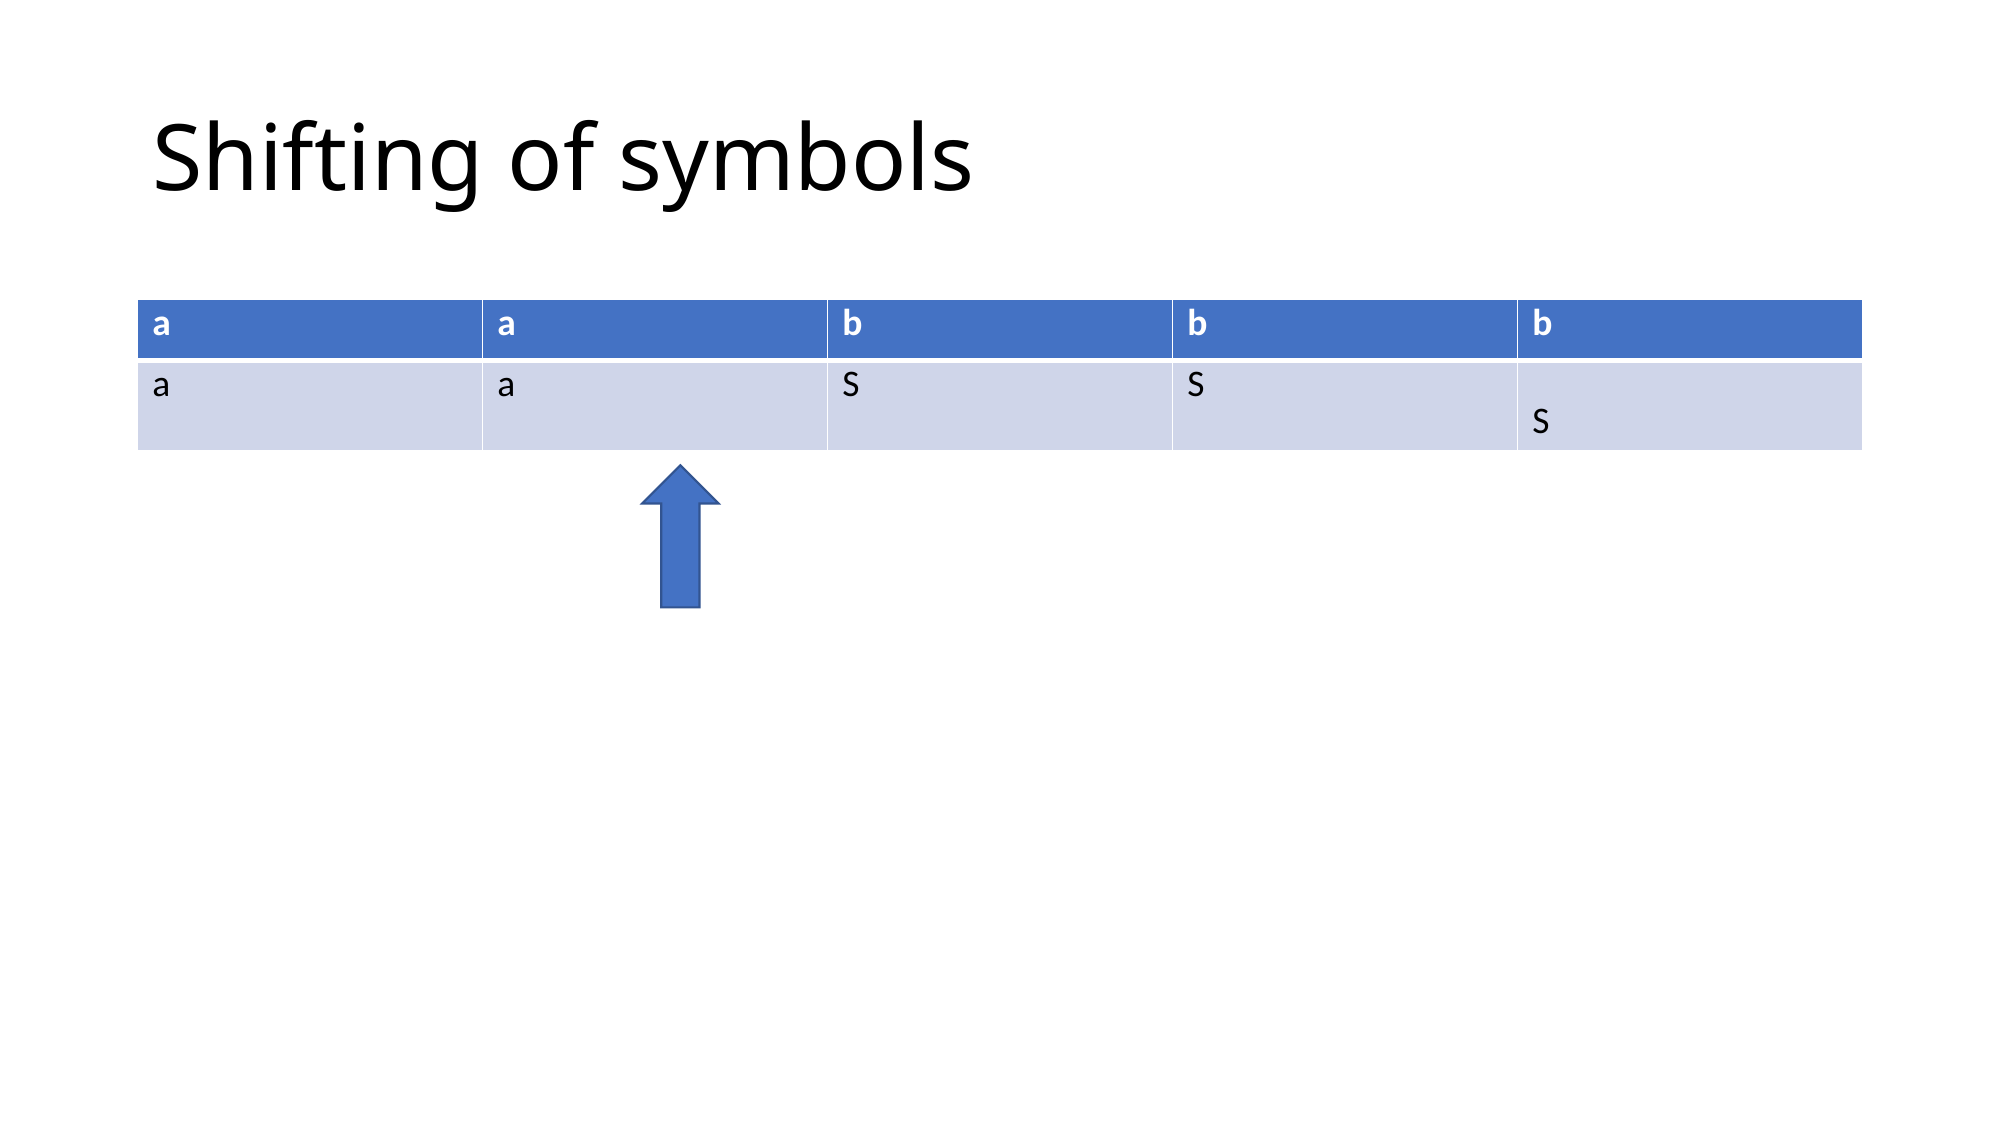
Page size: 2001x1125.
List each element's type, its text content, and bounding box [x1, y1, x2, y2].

table_header b [828, 300, 1172, 358]
table_header a [138, 300, 482, 358]
table_cell S [828, 363, 1172, 450]
table_cell a [483, 363, 827, 450]
table_header b [1173, 300, 1517, 358]
title Shifting of symbols [137, 52, 1863, 270]
text_box [639, 463, 722, 609]
table_cell S [1173, 363, 1517, 450]
table_header b [1518, 300, 1862, 358]
table_cell S [1518, 363, 1862, 450]
table_header a [483, 300, 827, 358]
table_cell a [138, 363, 482, 450]
